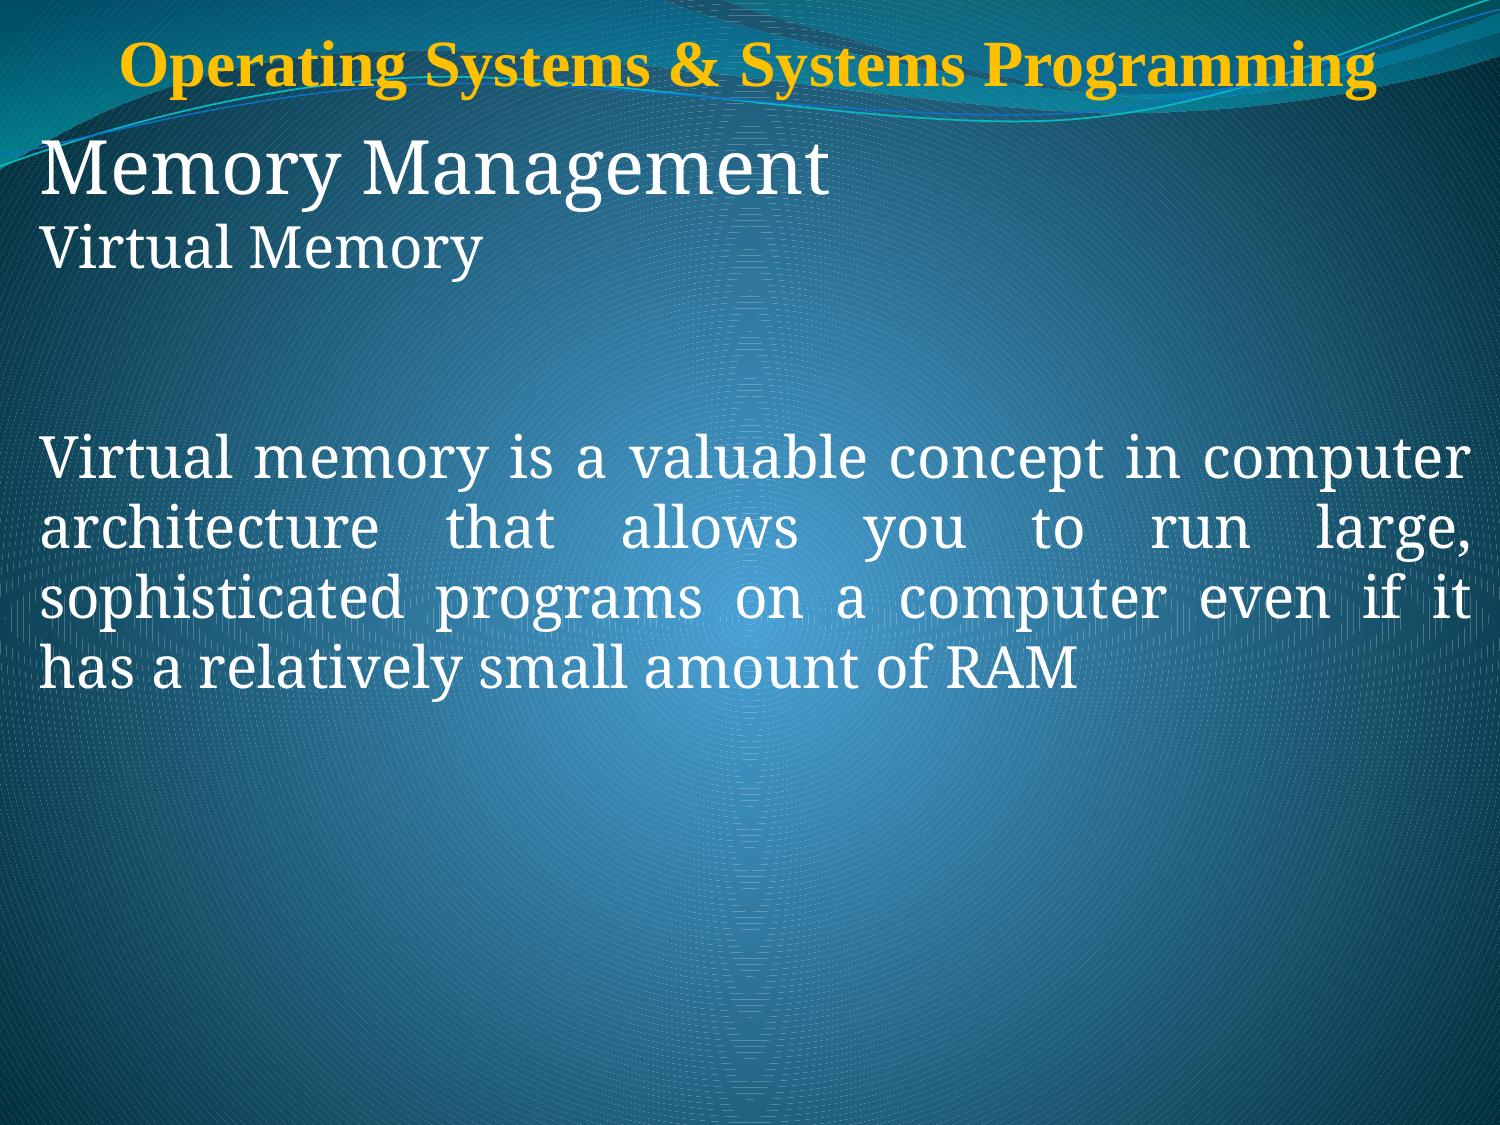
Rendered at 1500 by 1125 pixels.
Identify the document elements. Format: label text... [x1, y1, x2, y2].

text_box Memory Management Virtual Memory Virtual memory is a valuable concept in computer architecture that allows you to run large, sophisticated programs on a computer even if it has a relatively small amount of RAM [24, 112, 1488, 848]
title Operating Systems & Systems Programming [112, 0, 1388, 100]
text_box [50, 848, 1438, 1107]
